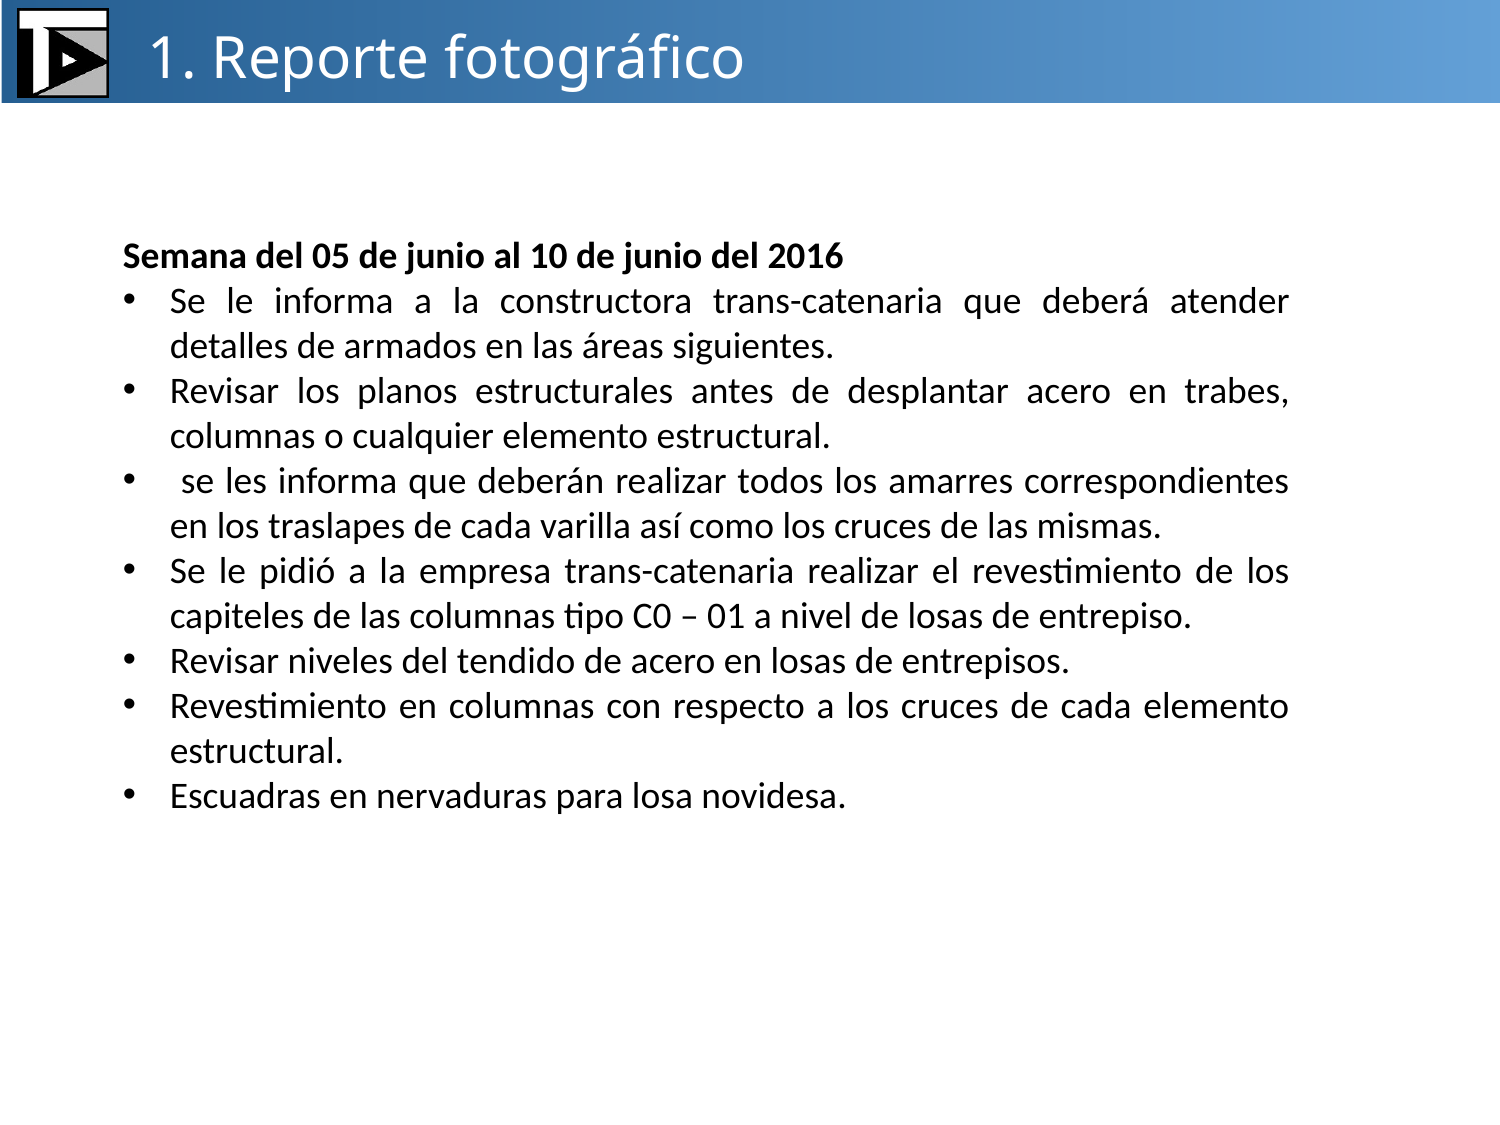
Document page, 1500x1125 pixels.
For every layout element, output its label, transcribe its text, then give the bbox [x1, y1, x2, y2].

text_box Semana del 05 de junio al 10 de junio del 2016 Se le informa a la constructora trans-catenaria que deberá atender detalles de armados en las áreas siguientes. Revisar los planos estructurales antes de desplantar acero en trabes, columnas o cualquier elemento estructural. se les informa que deberán realizar todos los amarres correspondientes en los traslapes de cada varilla así como los cruces de las mismas. Se le pidió a la empresa trans-catenaria realizar el revestimiento de los capiteles de las columnas tipo C0 – 01 a nivel de losas de entrepiso. Revisar niveles del tendido de acero en losas de entrepisos. Revestimiento en columnas con respecto a los cruces de cada elemento estructural. Escuadras en nervaduras para losa novidesa. [108, 223, 1306, 958]
picture [17, 8, 109, 99]
text_box 1. Reporte fotográfico [132, 21, 933, 97]
text_box [1, 0, 1500, 104]
